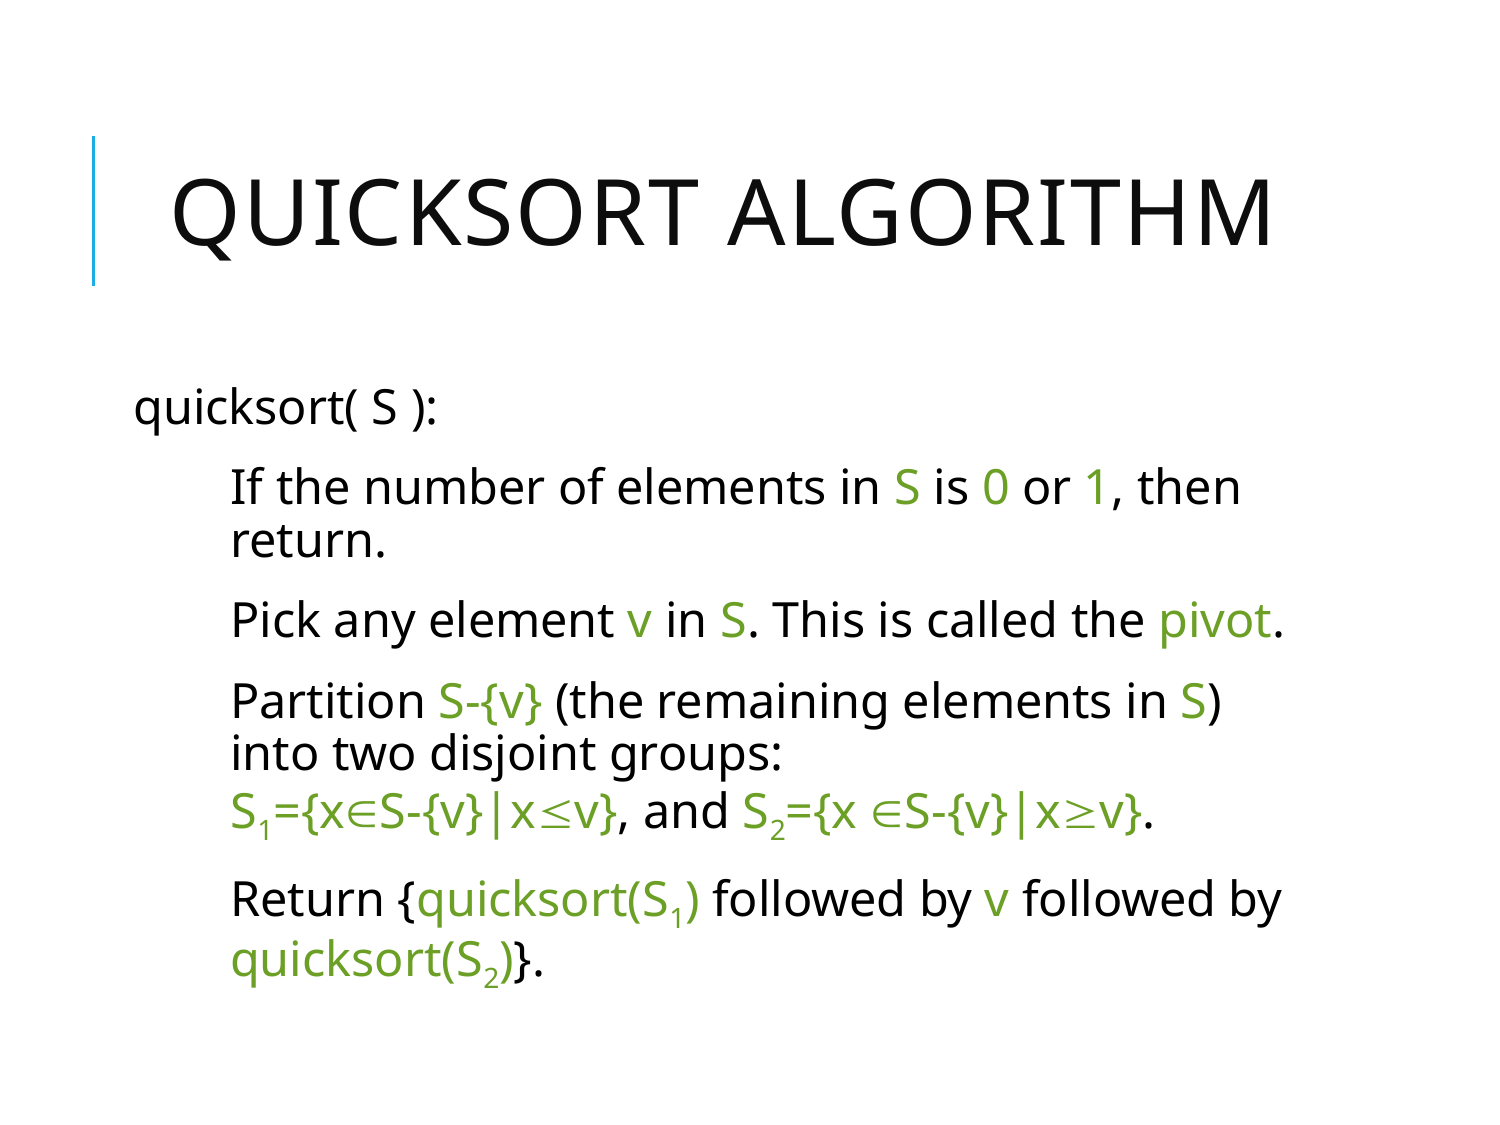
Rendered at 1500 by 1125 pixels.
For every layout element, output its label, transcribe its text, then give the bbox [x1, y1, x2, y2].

title Quicksort Algorithm [126, 96, 1322, 342]
list quicksort( S ): If the number of elements in S is 0 or 1, then return. Pick any element v in S. This is called the pivot. Partition S-{v} (the remaining elements in S) into two disjoint groups: S1={xS-{v}|xv}, and S2={x S-{v}|xv}. Return {quicksort(S1) followed by v followed by quicksort(S2)}. [126, 375, 1322, 1035]
